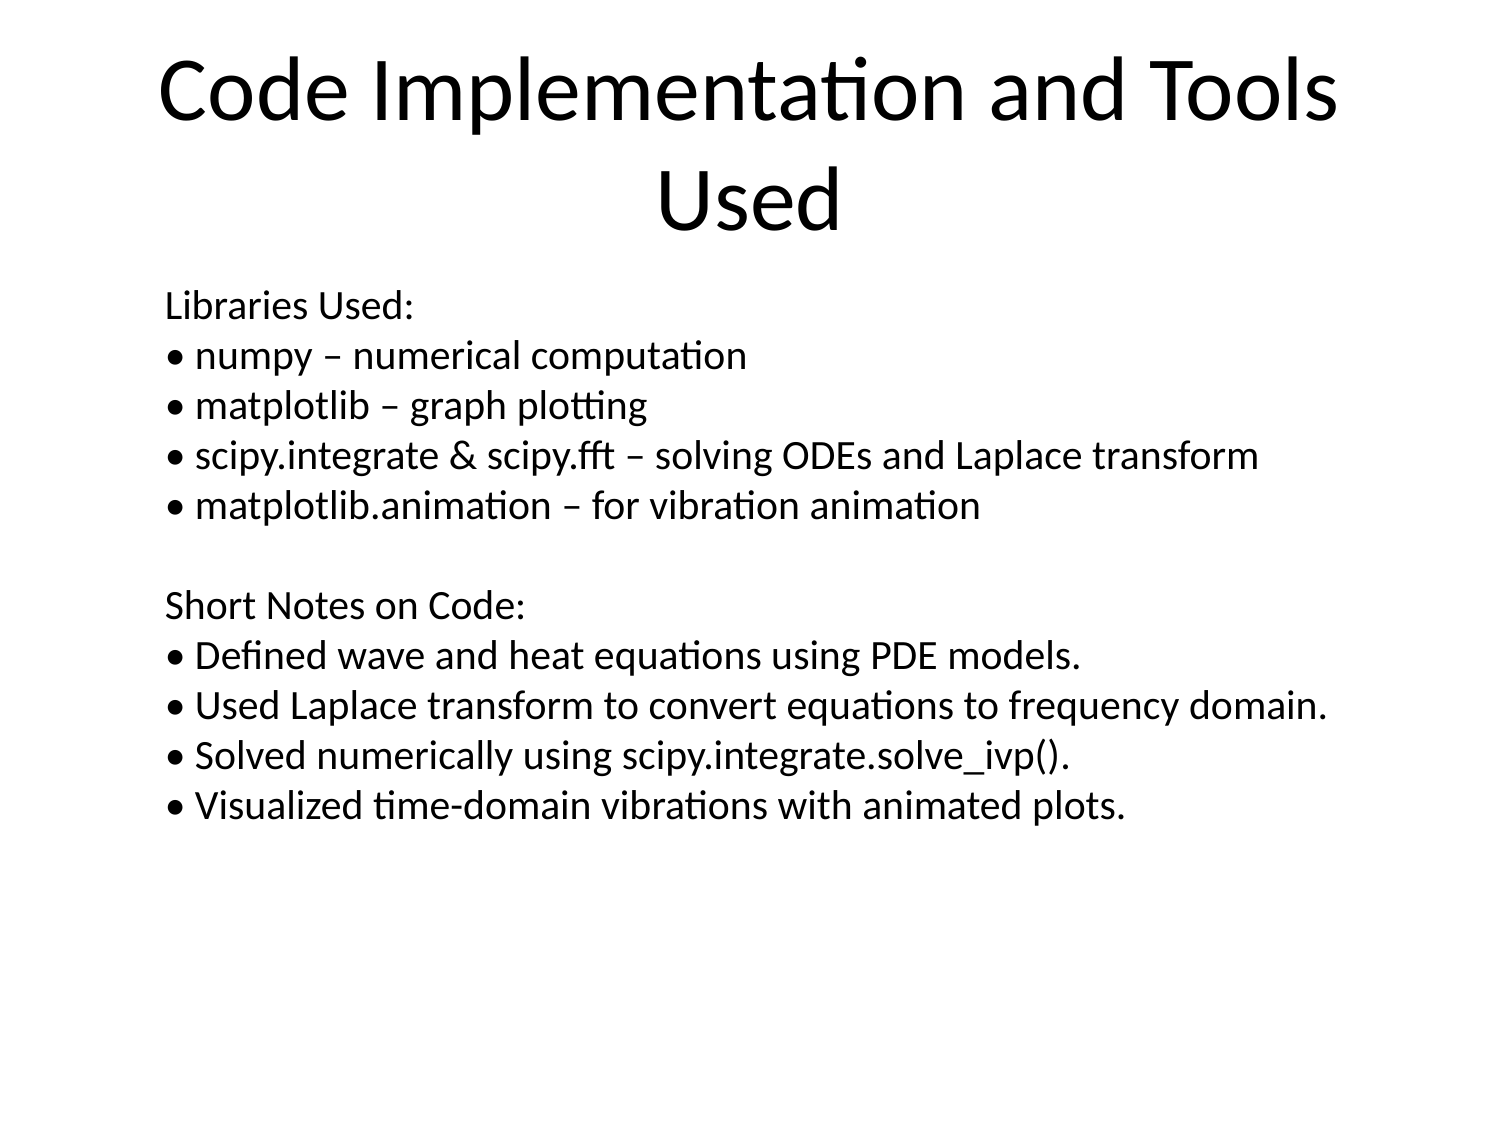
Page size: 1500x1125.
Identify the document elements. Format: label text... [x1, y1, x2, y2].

text_box Libraries Used: • numpy – numerical computation • matplotlib – graph plotting • scipy.integrate & scipy.fft – solving ODEs and Laplace transform • matplotlib.animation – for vibration animation Short Notes on Code: • Defined wave and heat equations using PDE models. • Used Laplace transform to convert equations to frequency domain. • Solved numerically using scipy.integrate.solve_ivp(). • Visualized time-domain vibrations with animated plots. [149, 224, 1350, 835]
title Code Implementation and Tools Used [75, 45, 1425, 233]
